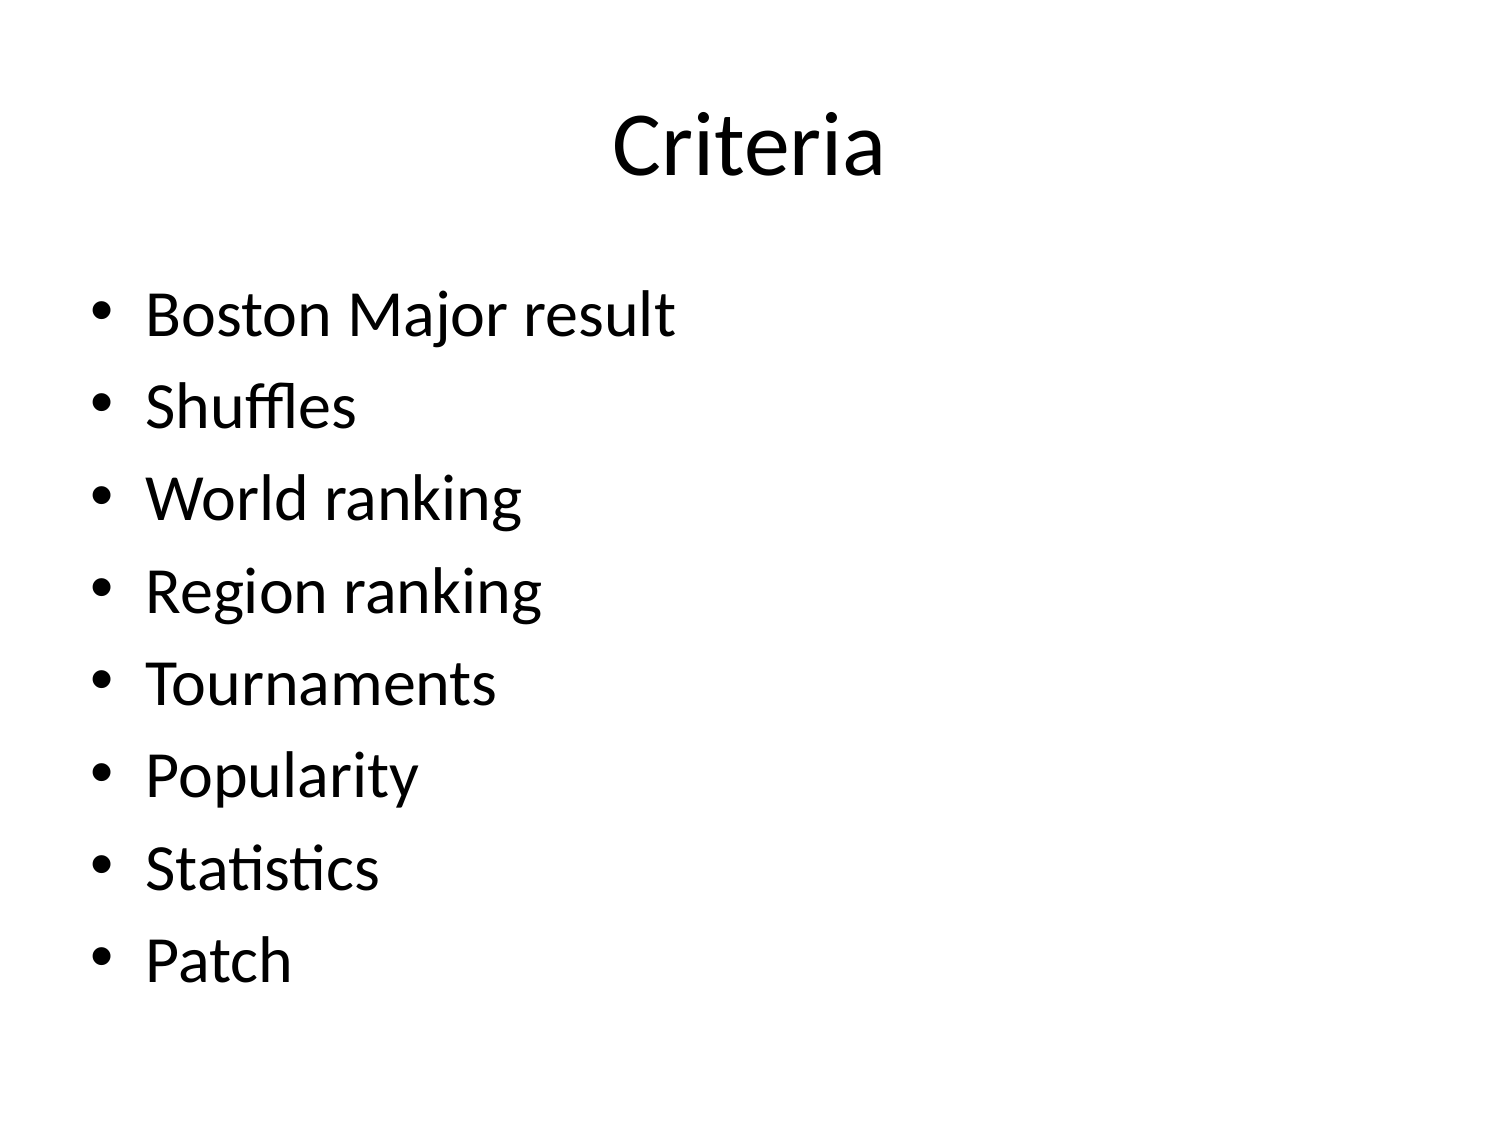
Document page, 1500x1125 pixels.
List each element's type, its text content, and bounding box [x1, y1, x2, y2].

list Boston Major result Shuffles World ranking Region ranking Tournaments Popularity Statistics Patch [75, 262, 1425, 1005]
title Criteria [75, 45, 1425, 233]
